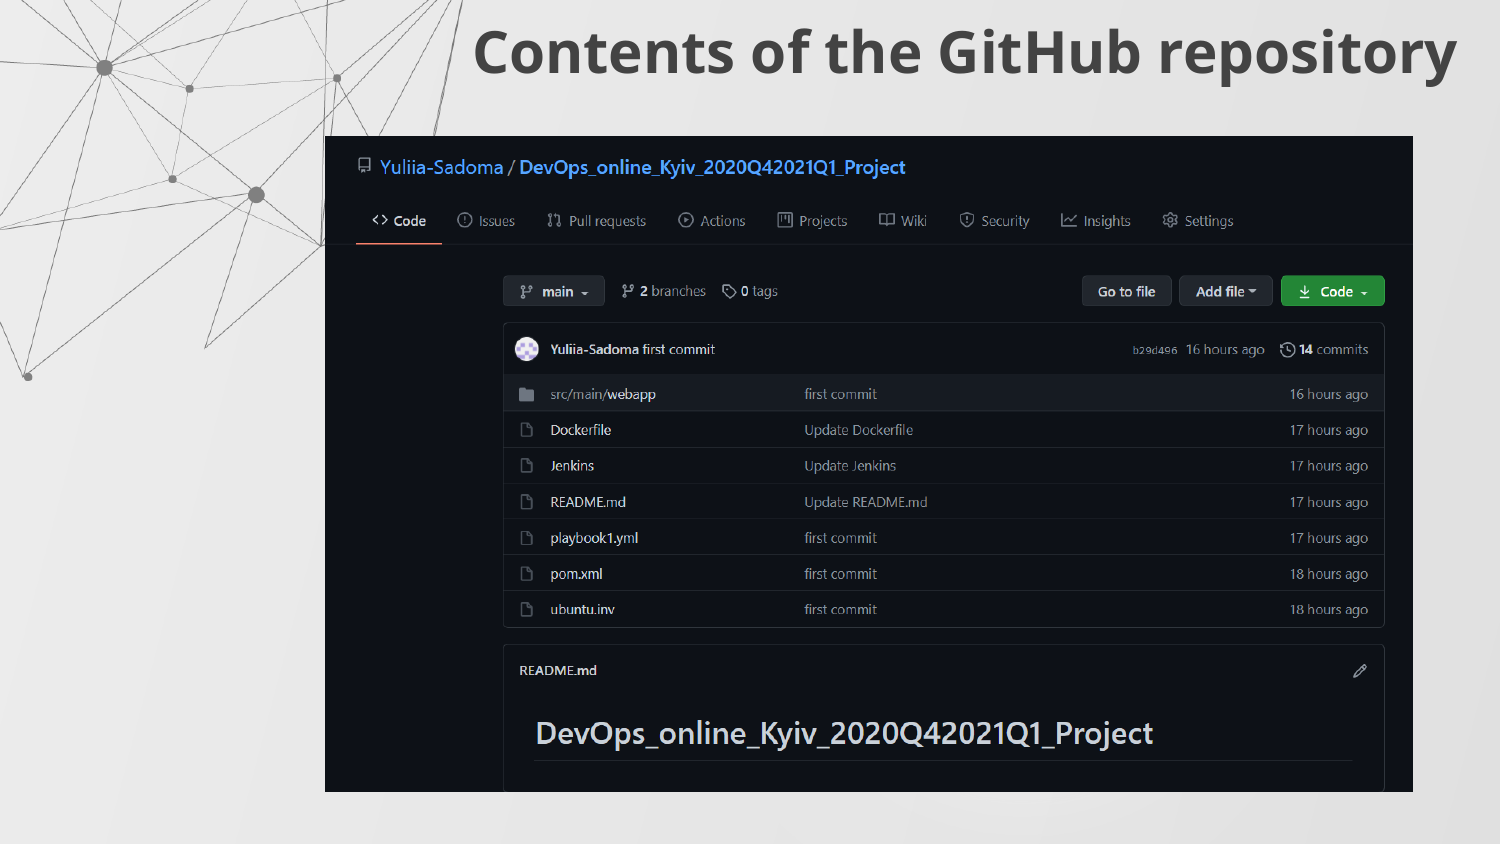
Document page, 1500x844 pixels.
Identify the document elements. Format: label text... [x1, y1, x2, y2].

title Сontents of the GitHub repository [430, 0, 1500, 156]
picture [0, 0, 1500, 844]
